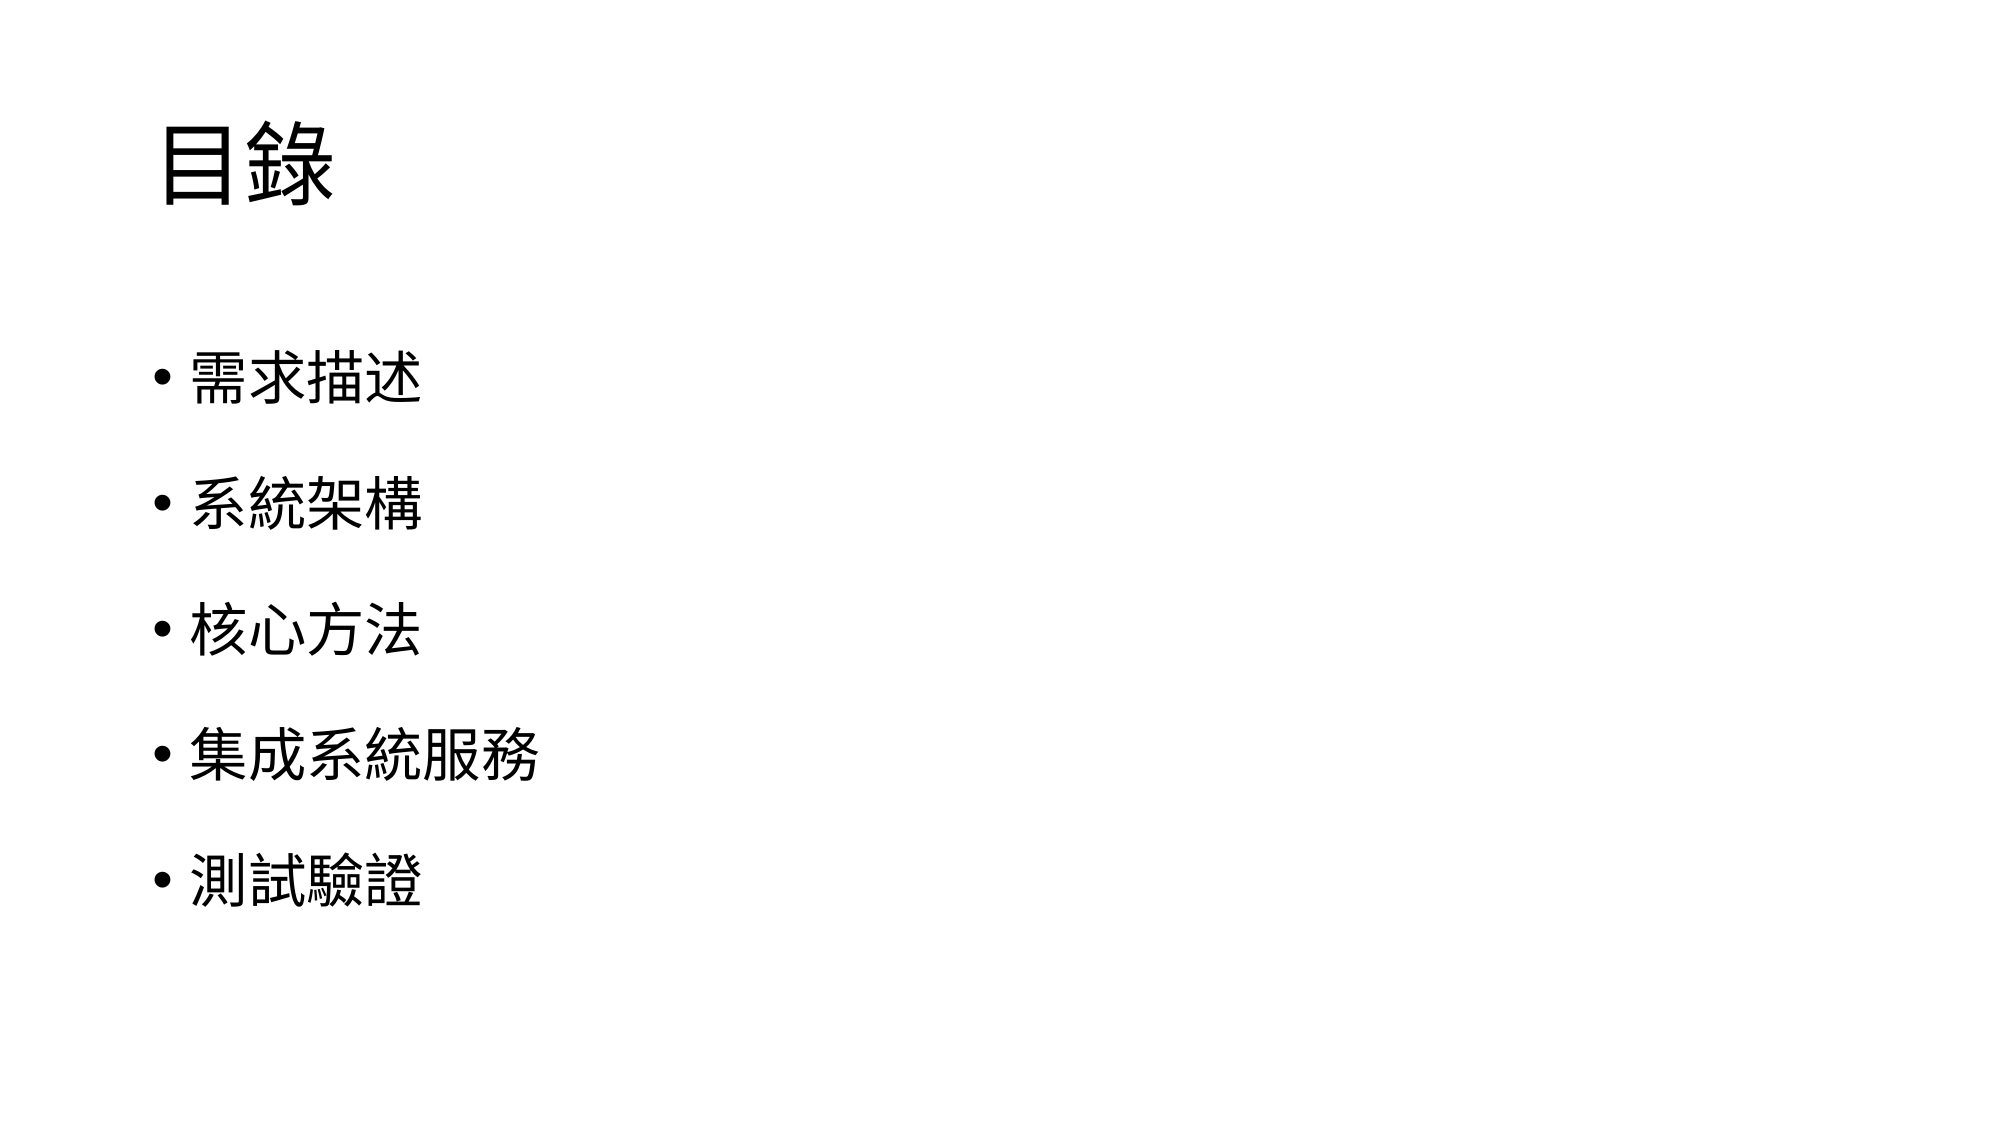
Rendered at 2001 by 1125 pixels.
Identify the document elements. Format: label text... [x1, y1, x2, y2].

title 目錄 [137, 59, 1863, 278]
list 需求描述 系統架構 核心方法 集成系統服務 測試驗證 [137, 299, 1863, 1014]
